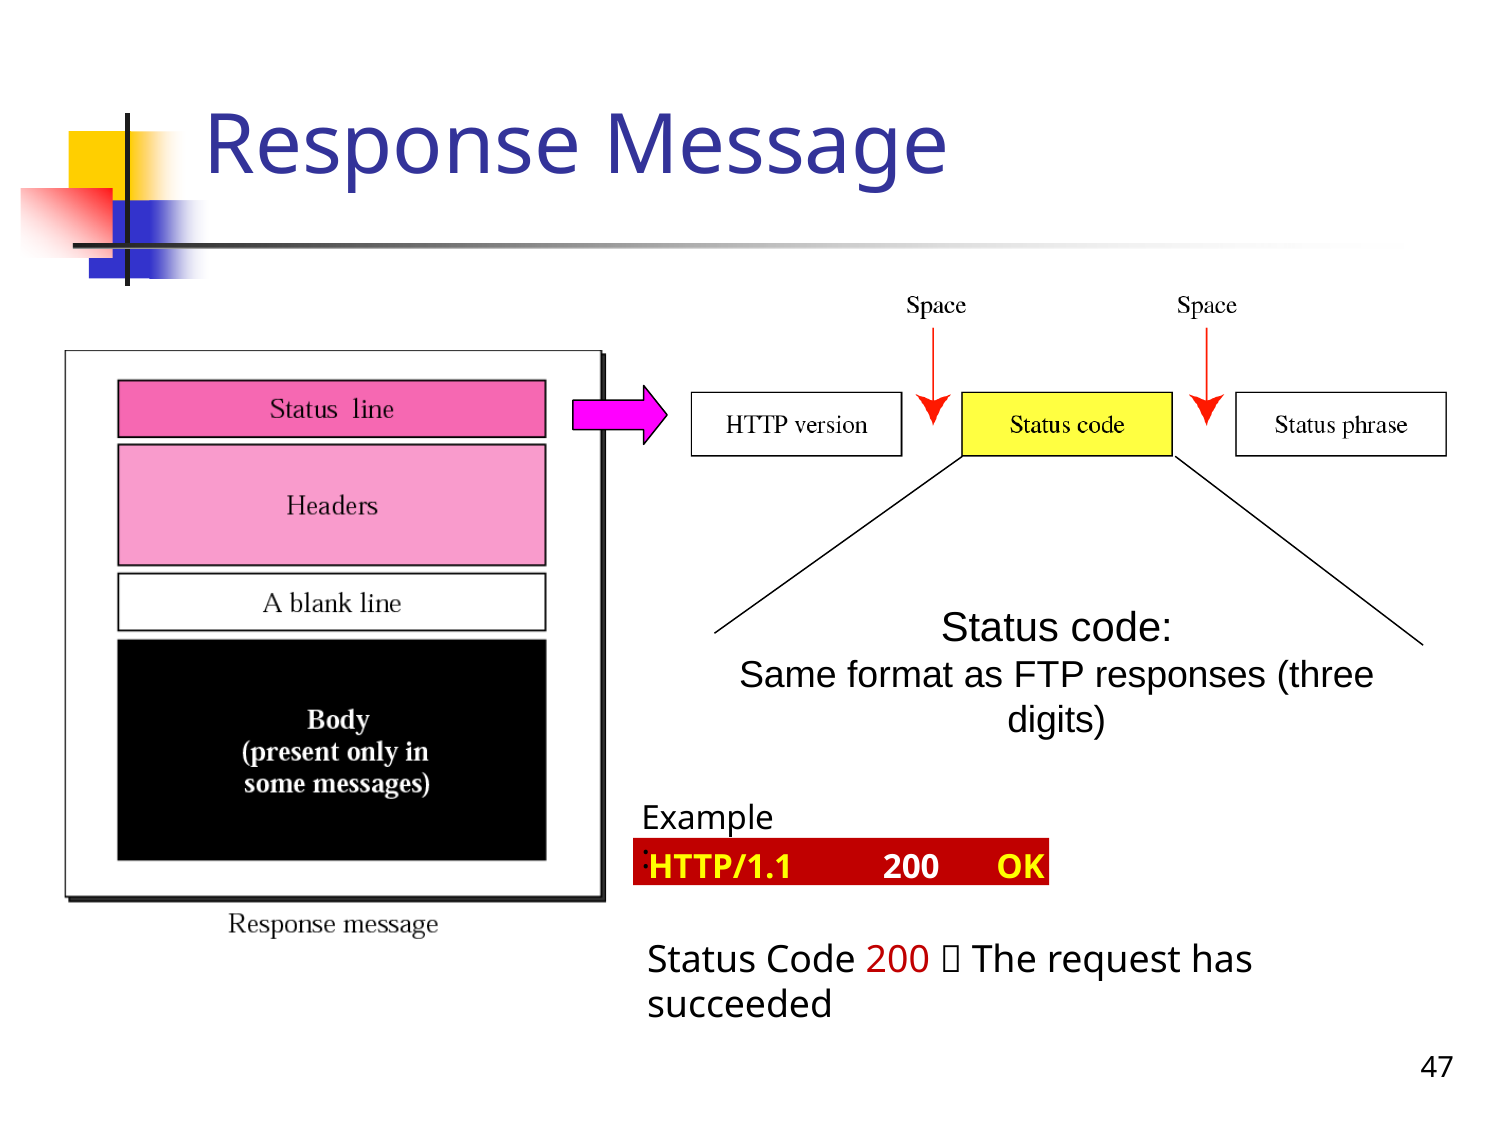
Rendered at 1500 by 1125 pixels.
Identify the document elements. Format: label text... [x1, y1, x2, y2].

text_box Example: [639, 795, 780, 876]
text_box HTTP/1.1 200 OK [633, 837, 1050, 886]
title Response Message [61, 90, 1439, 279]
text_box [64, 350, 607, 941]
slide_number 50 [1392, 1055, 1457, 1125]
text_box [572, 385, 668, 445]
text_box [690, 290, 1447, 457]
picture [20, 188, 61, 258]
text_box Status code: Same format as FTP responses (three digits) [685, 599, 1438, 740]
text_box Status Code 200  The request has succeeded [644, 935, 1436, 1026]
